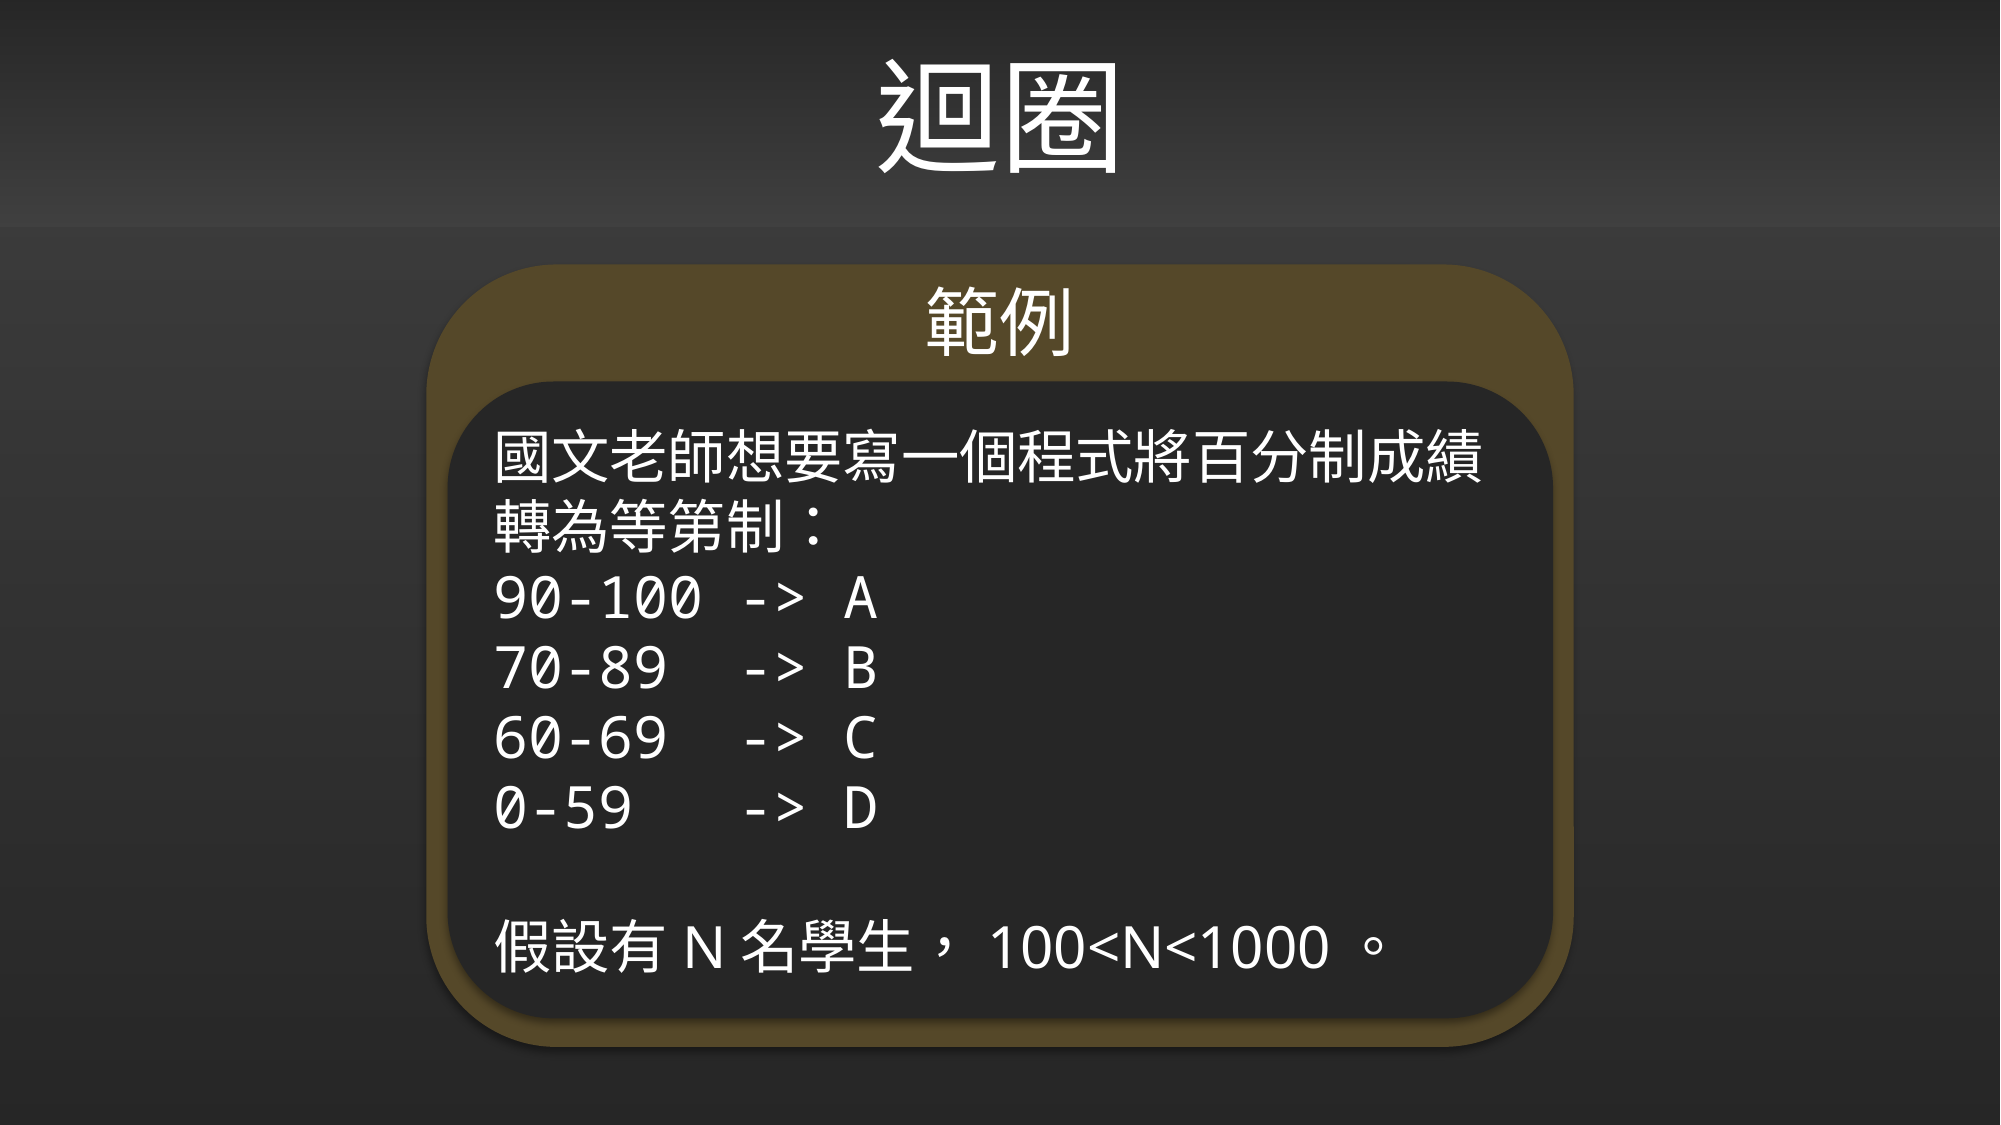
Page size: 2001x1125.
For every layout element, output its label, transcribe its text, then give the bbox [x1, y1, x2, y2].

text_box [425, 264, 1574, 1048]
text_box 迴圈 [0, 0, 2000, 229]
